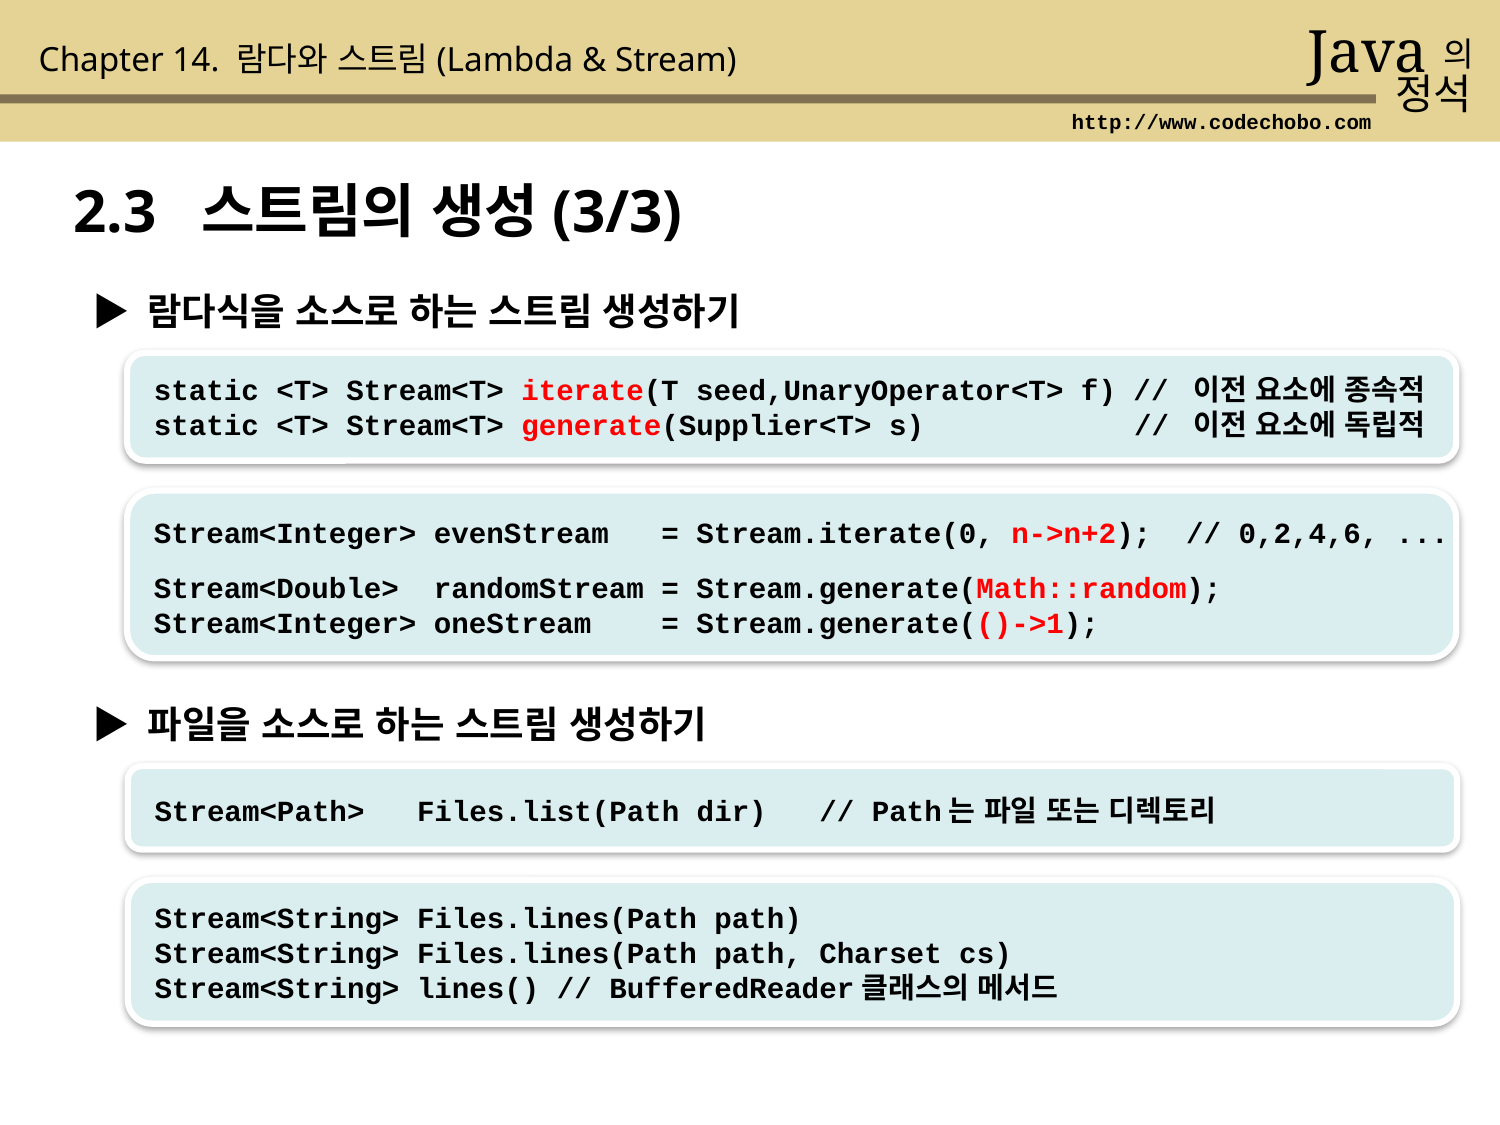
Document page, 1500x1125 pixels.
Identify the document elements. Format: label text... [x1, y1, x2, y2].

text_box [126, 352, 1481, 461]
text_box [0, 104, 1056, 142]
text_box Chapter 14. 람다와 스트림(Lambda & Stream) [23, 30, 957, 86]
text_box ▶ 람다식을 소스로 하는 스트림 생성하기 [77, 280, 1489, 341]
text_box [0, 0, 1500, 94]
text_box ▶ 파일을 소스로 하는 스트림 생성하기 [78, 693, 1490, 754]
text_box 2.3 스트림의 생성(3/3) [58, 166, 1465, 252]
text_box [126, 490, 1481, 659]
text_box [1292, 6, 1500, 126]
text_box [127, 879, 1482, 1024]
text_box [127, 765, 1482, 850]
text_box http://www.codechobo.com [1056, 101, 1388, 142]
text_box [0, 94, 1287, 104]
text_box [1388, 134, 1500, 142]
